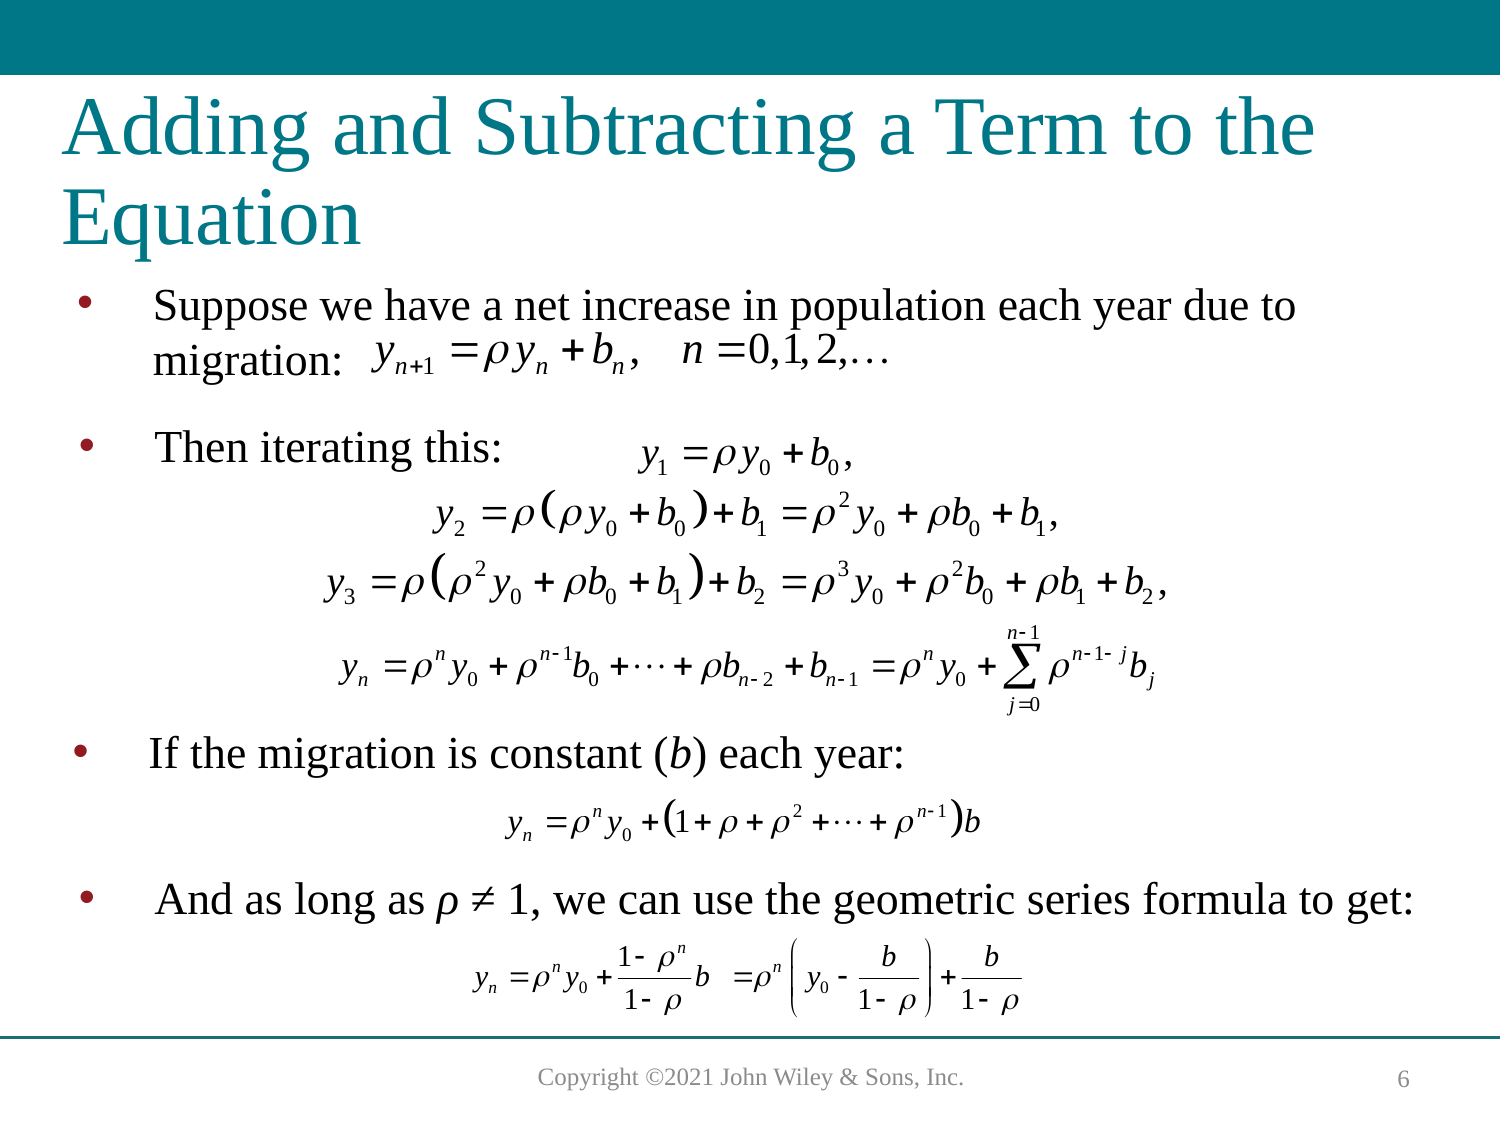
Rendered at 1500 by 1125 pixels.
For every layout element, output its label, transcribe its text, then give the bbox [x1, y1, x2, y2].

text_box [316, 424, 1176, 623]
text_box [363, 319, 925, 386]
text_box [499, 794, 988, 856]
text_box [332, 616, 1166, 723]
list Suppose we have a net increase in population each year due to migration: [62, 266, 1463, 400]
list Then iterating this: [63, 409, 530, 474]
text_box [467, 933, 1027, 1024]
title Adding and Subtracting a Term to the Equation [46, 75, 1447, 253]
list And as long as ρ ≠ 1, we can use the geometric series formula to get: [63, 867, 1464, 934]
list If the migration is constant (b) each year: [57, 721, 925, 781]
